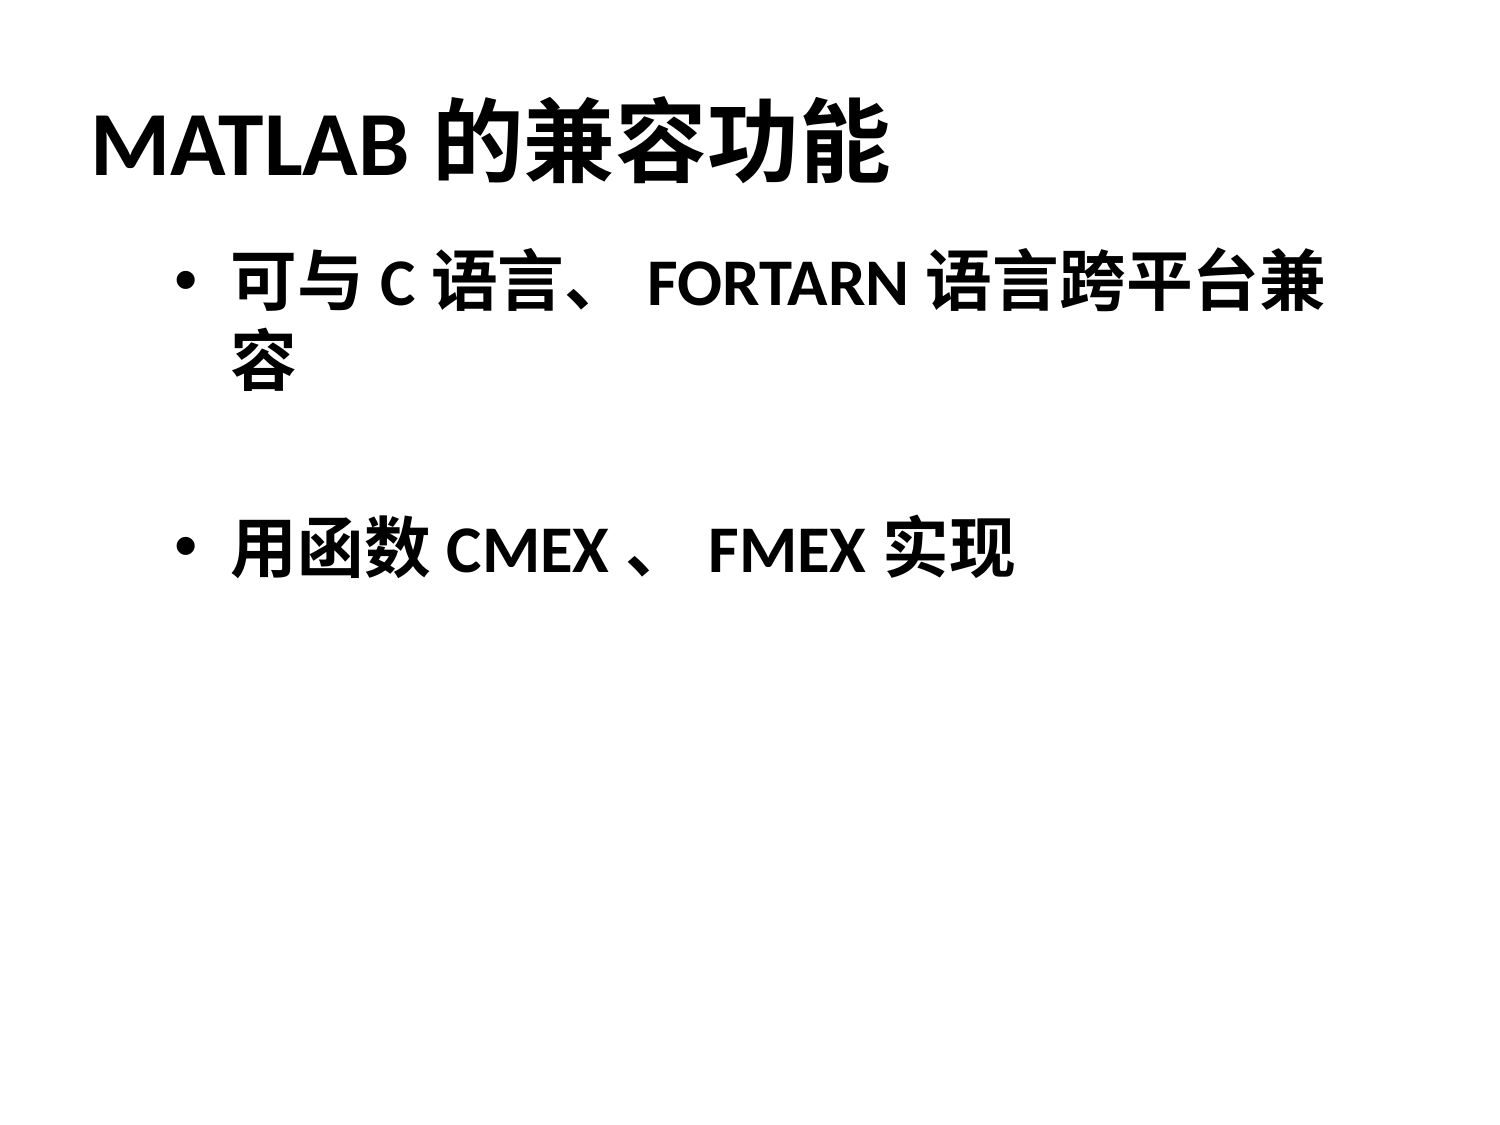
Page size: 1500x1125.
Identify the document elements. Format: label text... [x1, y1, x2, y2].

list 可与C语言、FORTARN语言跨平台兼容 用函数CMEX、FMEX实现 [159, 231, 1390, 556]
title MATLAB的兼容功能 [75, 45, 1425, 233]
